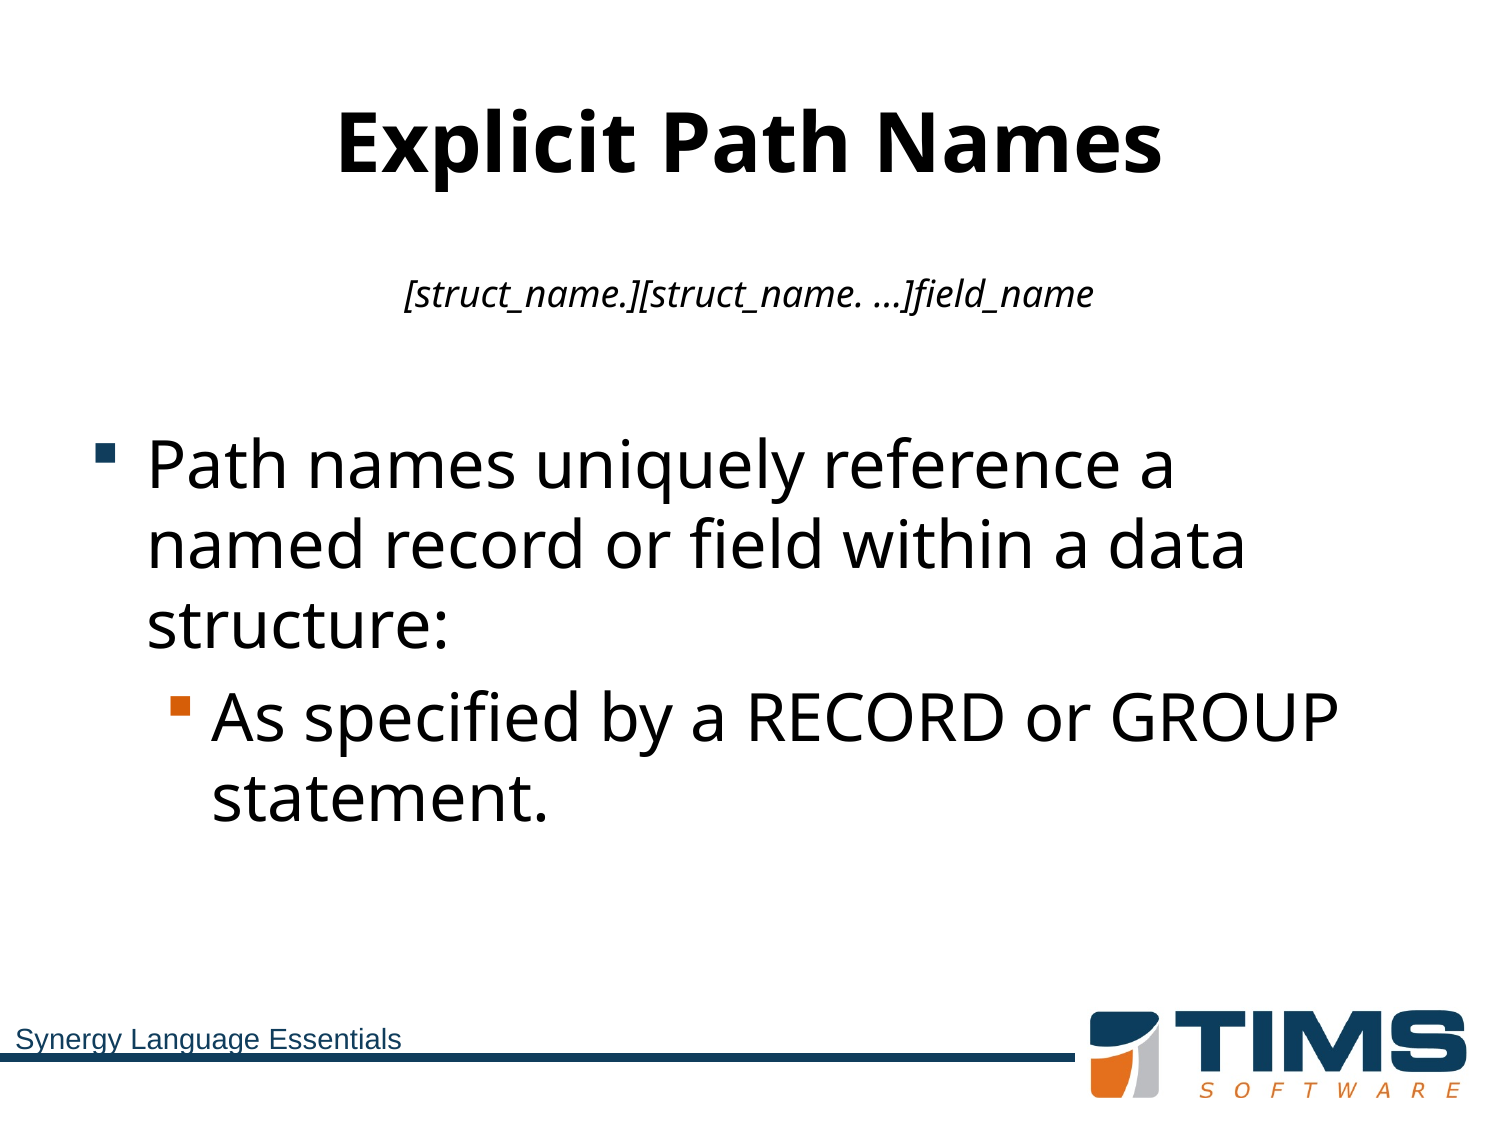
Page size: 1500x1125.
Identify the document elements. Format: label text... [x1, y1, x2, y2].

footer Synergy Language Essentials [0, 1012, 650, 1088]
list [struct_name.][struct_name. …]field_name Path names uniquely reference a named record or field within a data structure: As specified by a RECORD or GROUP statement. [75, 262, 1425, 1005]
title Explicit Path Names [75, 45, 1425, 233]
picture [1087, 1007, 1469, 1098]
